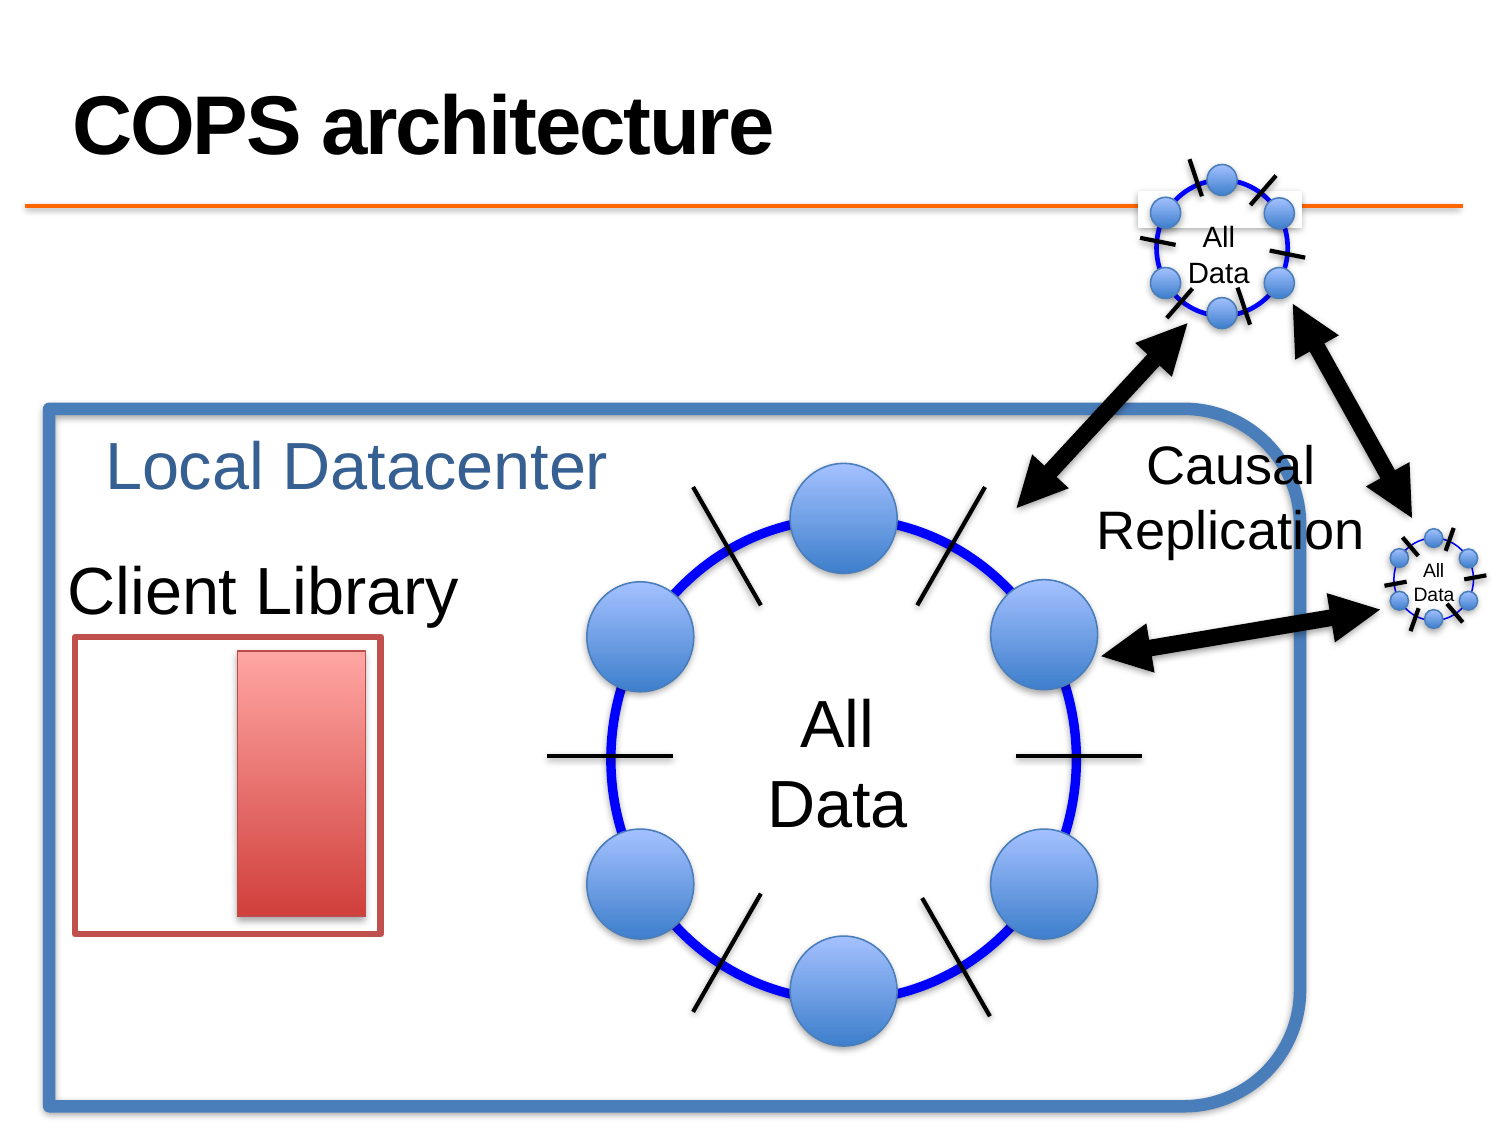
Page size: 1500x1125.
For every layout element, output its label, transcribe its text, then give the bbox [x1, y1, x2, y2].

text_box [586, 1024, 1098, 1047]
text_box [1016, 303, 1413, 657]
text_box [48, 939, 1301, 1107]
title COPS architecture [57, 2, 1463, 178]
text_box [546, 166, 1487, 1017]
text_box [52, 540, 536, 935]
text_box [48, 408, 541, 543]
